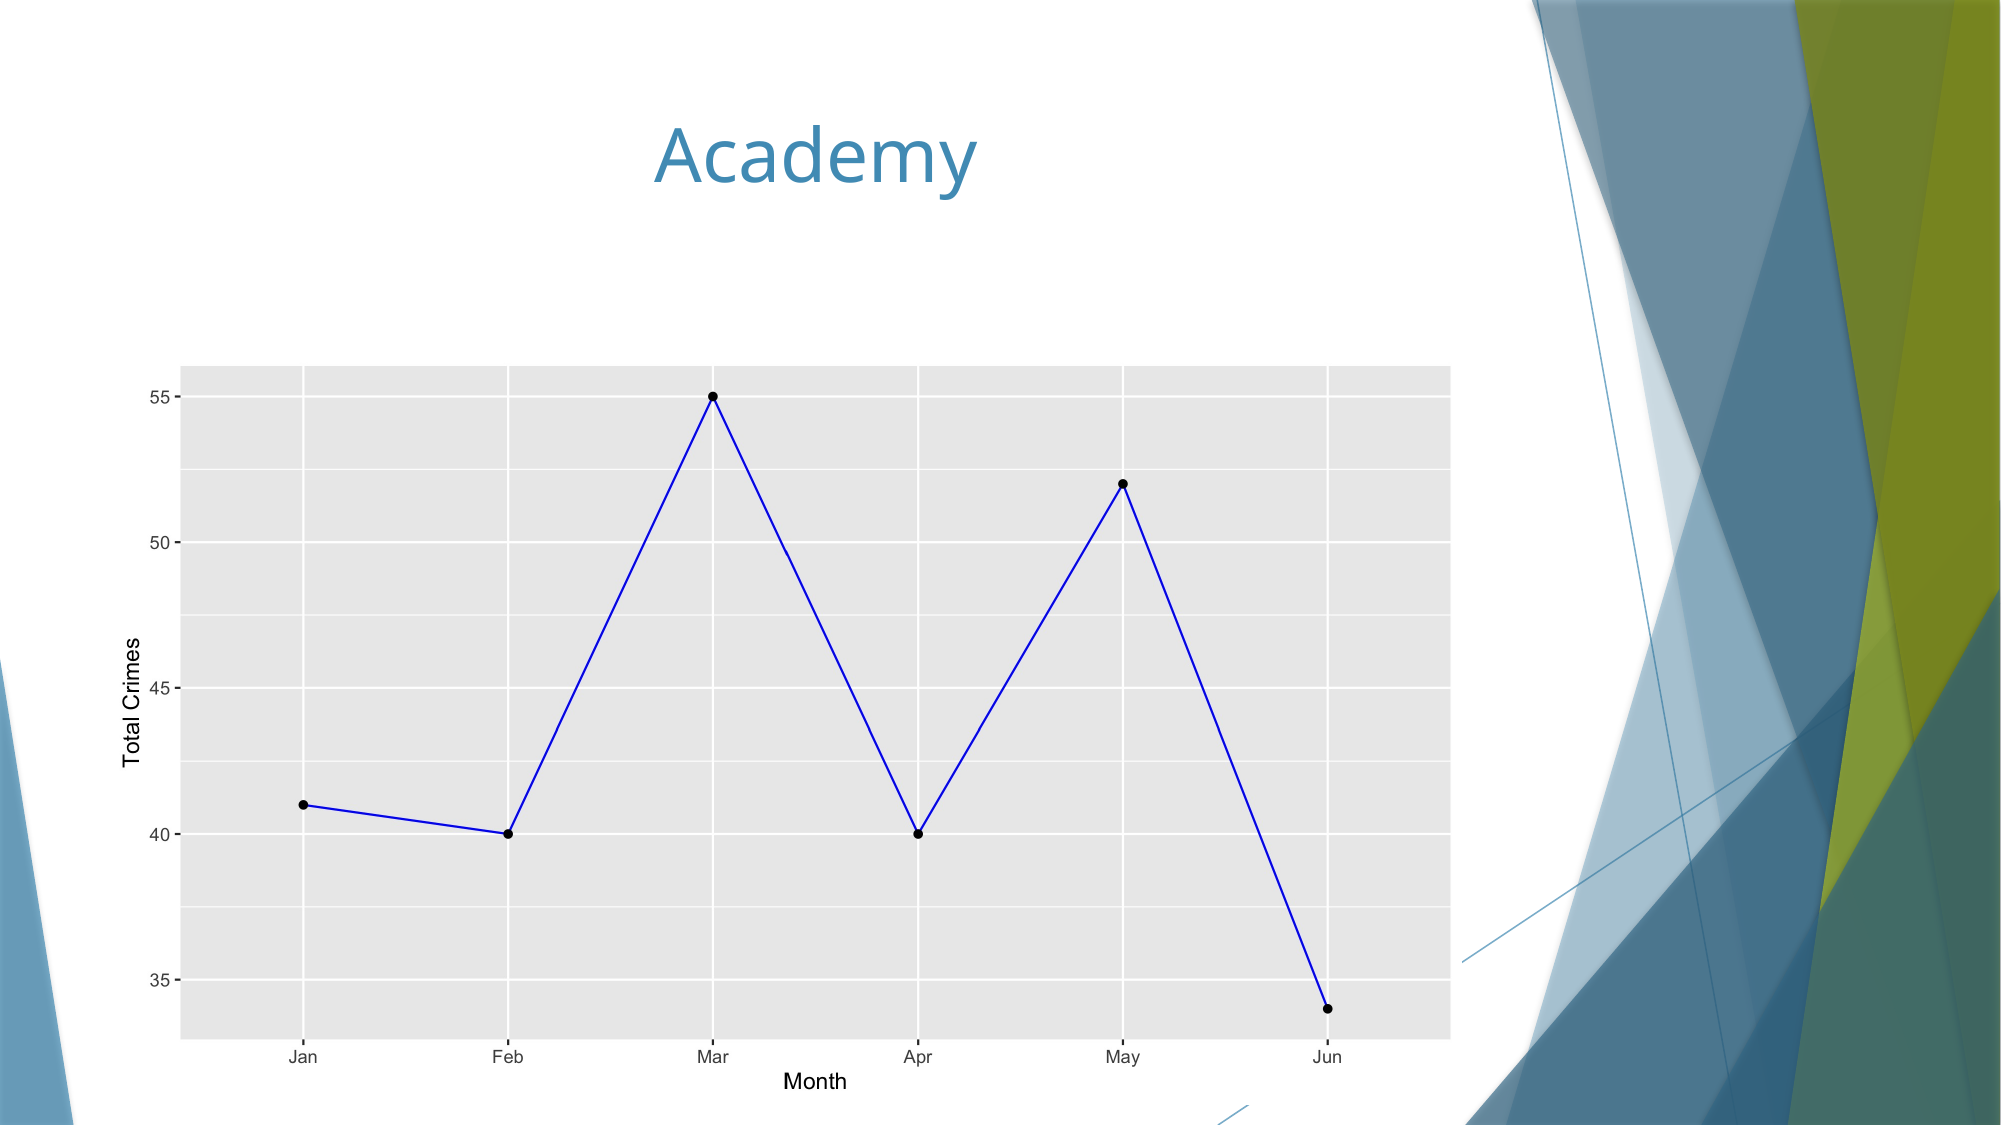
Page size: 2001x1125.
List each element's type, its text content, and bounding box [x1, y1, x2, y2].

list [110, 353, 1462, 1105]
title Academy [111, 99, 1522, 317]
